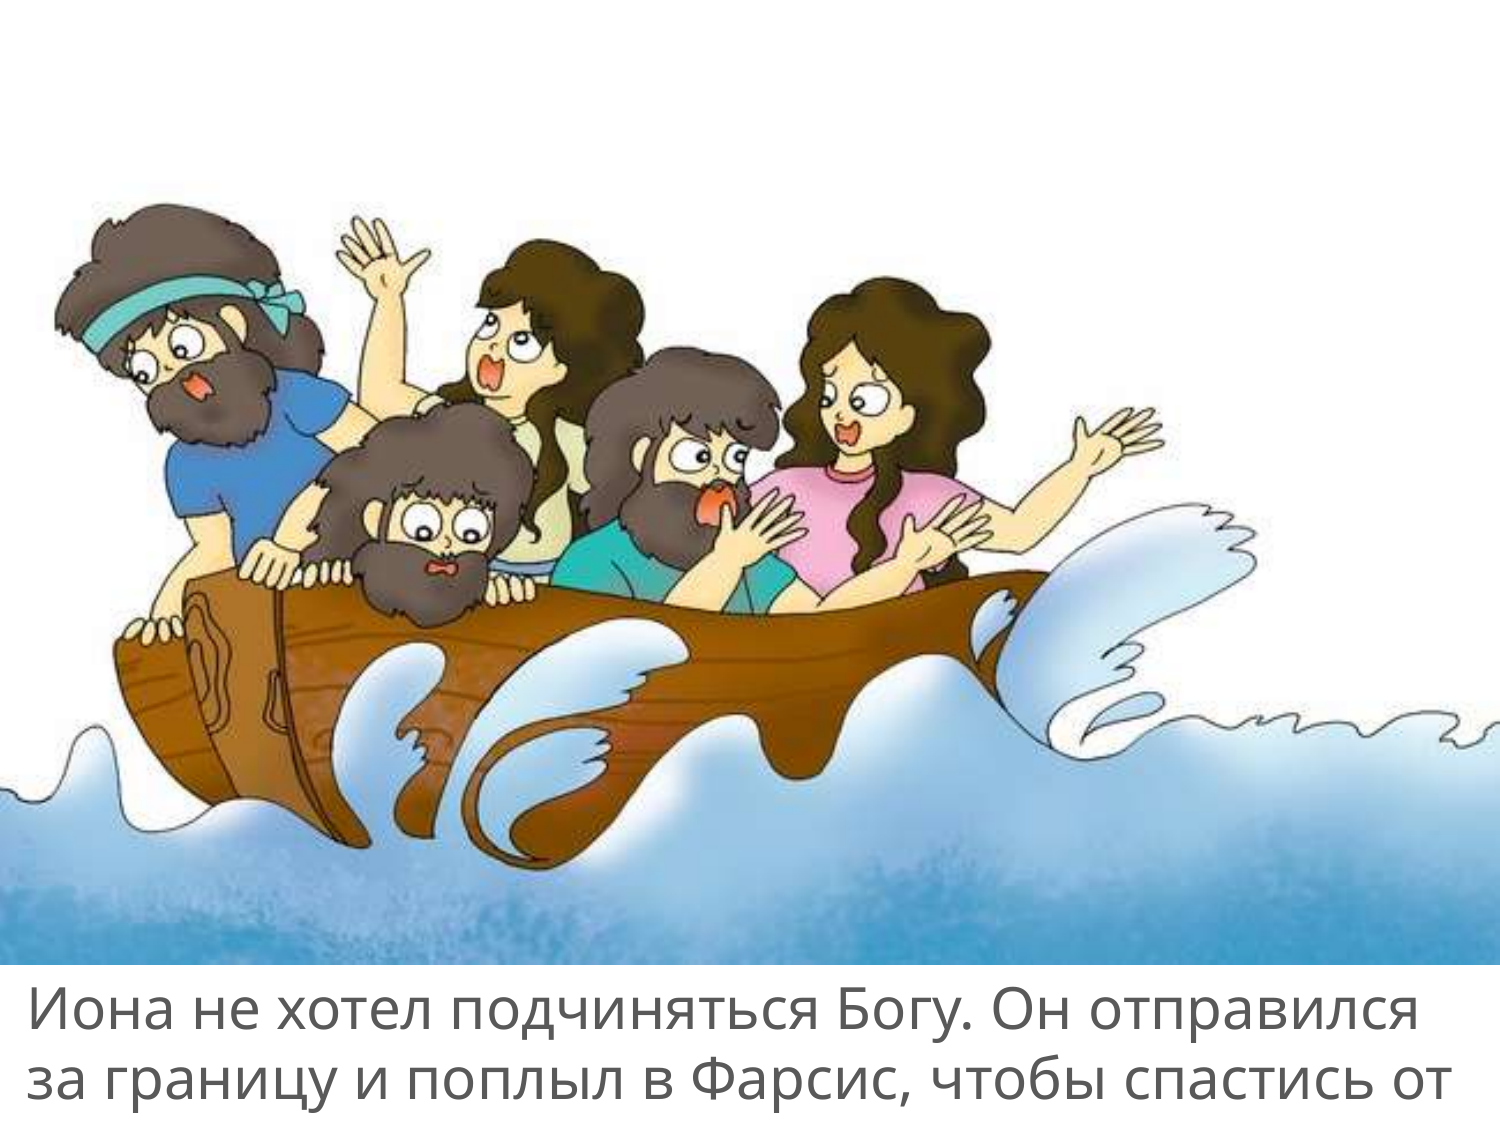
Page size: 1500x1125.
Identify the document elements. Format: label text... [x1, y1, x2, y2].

picture [0, 0, 1500, 965]
text_box Иона не хотел подчиняться Богу. Он отправился за границу и поплыл в Фарсис, чтобы спастись от Бога. [11, 973, 1483, 1125]
